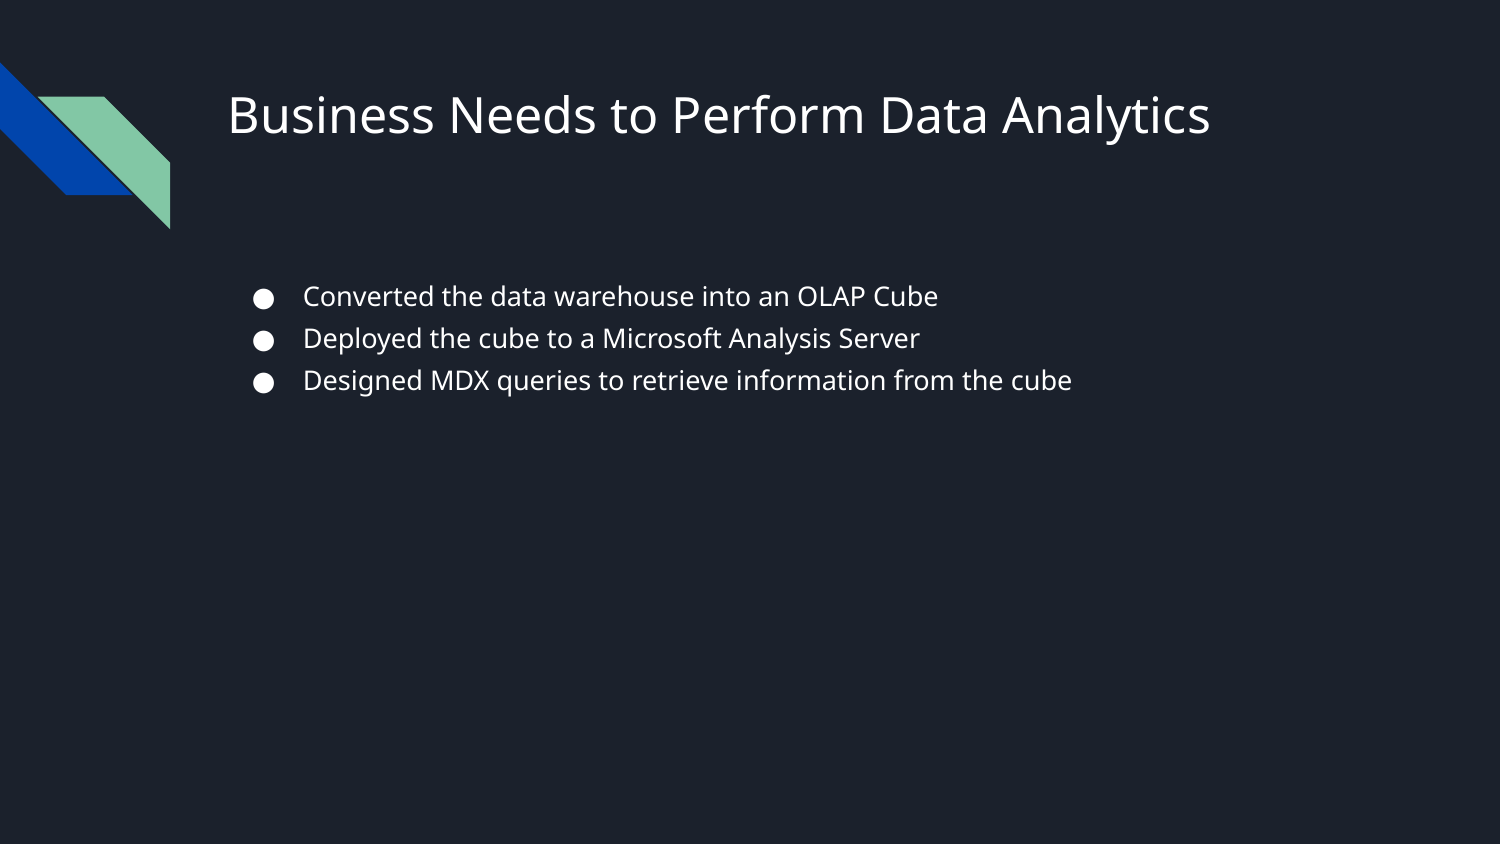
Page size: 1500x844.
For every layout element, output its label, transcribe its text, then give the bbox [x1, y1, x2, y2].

list Converted the data warehouse into an OLAP Cube Deployed the cube to a Microsoft Analysis Server Designed MDX queries to retrieve information from the cube [212, 257, 1368, 735]
title Business Needs to Perform Data Analytics [212, 64, 1368, 215]
